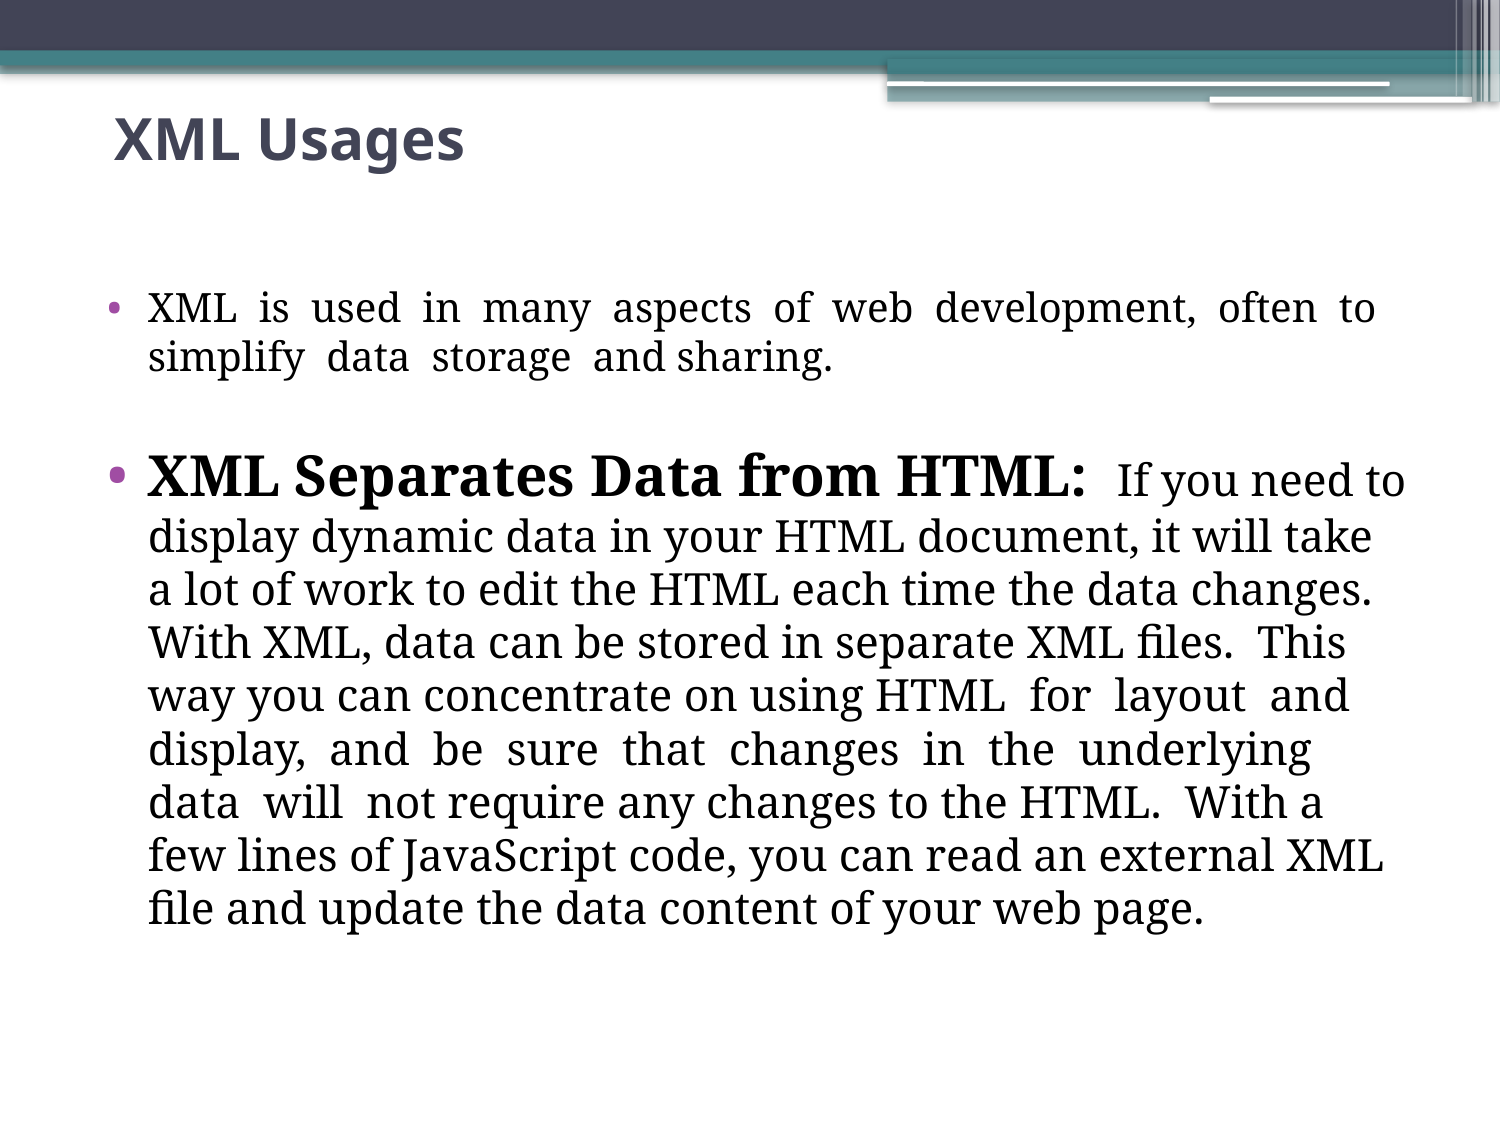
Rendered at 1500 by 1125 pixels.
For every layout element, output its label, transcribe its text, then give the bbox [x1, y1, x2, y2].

list XML is used in many aspects of web development, often to simplify data storage and sharing. XML Separates Data from HTML: If you need to display dynamic data in your HTML document, it will take a lot of work to edit the HTML each time the data changes. With XML, data can be stored in separate XML files. This way you can concentrate on using HTML for layout and display, and be sure that changes in the underlying data will not require any changes to the HTML. With a few lines of JavaScript code, you can read an external XML file and update the data content of your web page. [75, 275, 1425, 985]
title XML Usages [99, 50, 1450, 225]
